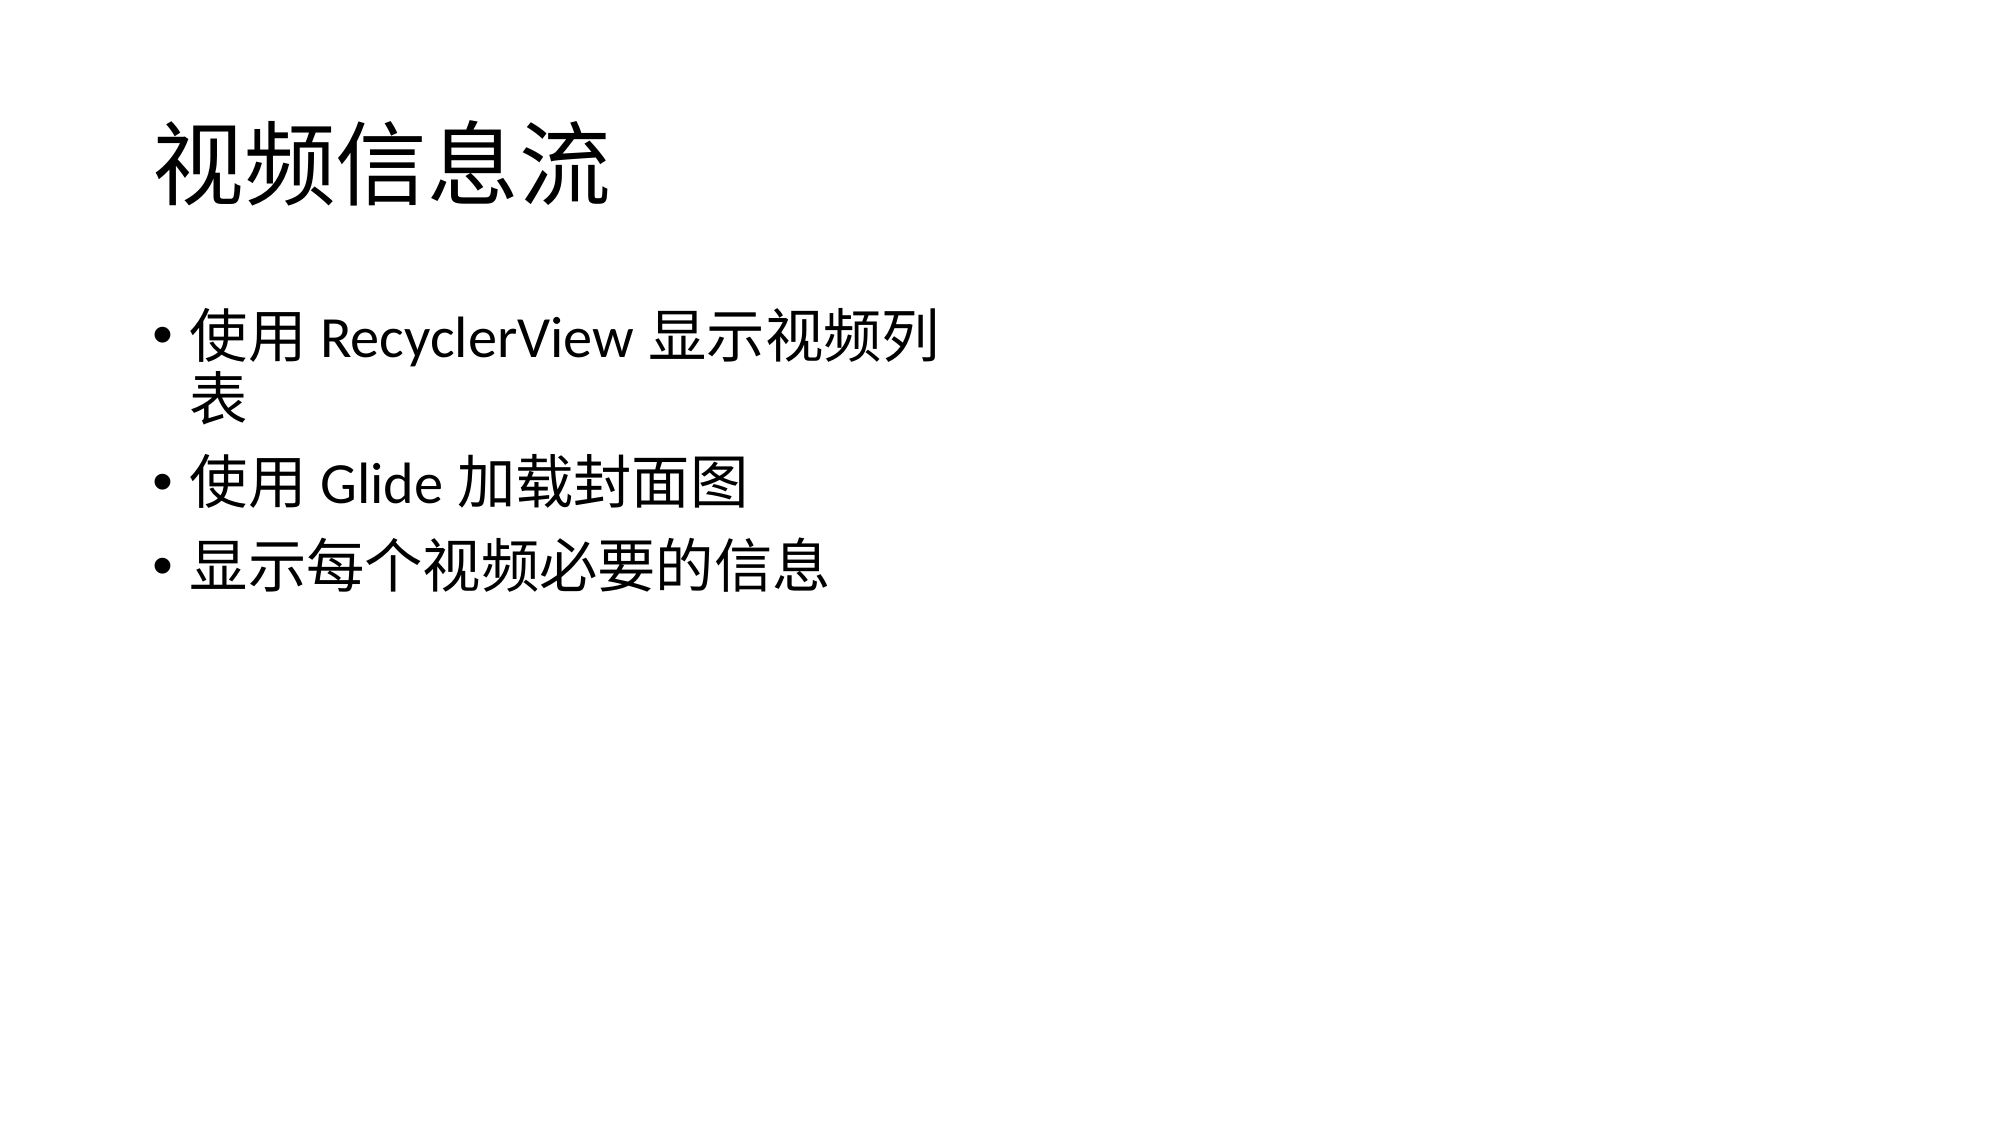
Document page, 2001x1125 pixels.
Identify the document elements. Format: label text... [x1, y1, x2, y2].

list 使用RecyclerView显示视频列表 使用Glide加载封面图 显示每个视频必要的信息 [137, 299, 988, 1014]
title 视频信息流 [137, 59, 1863, 278]
